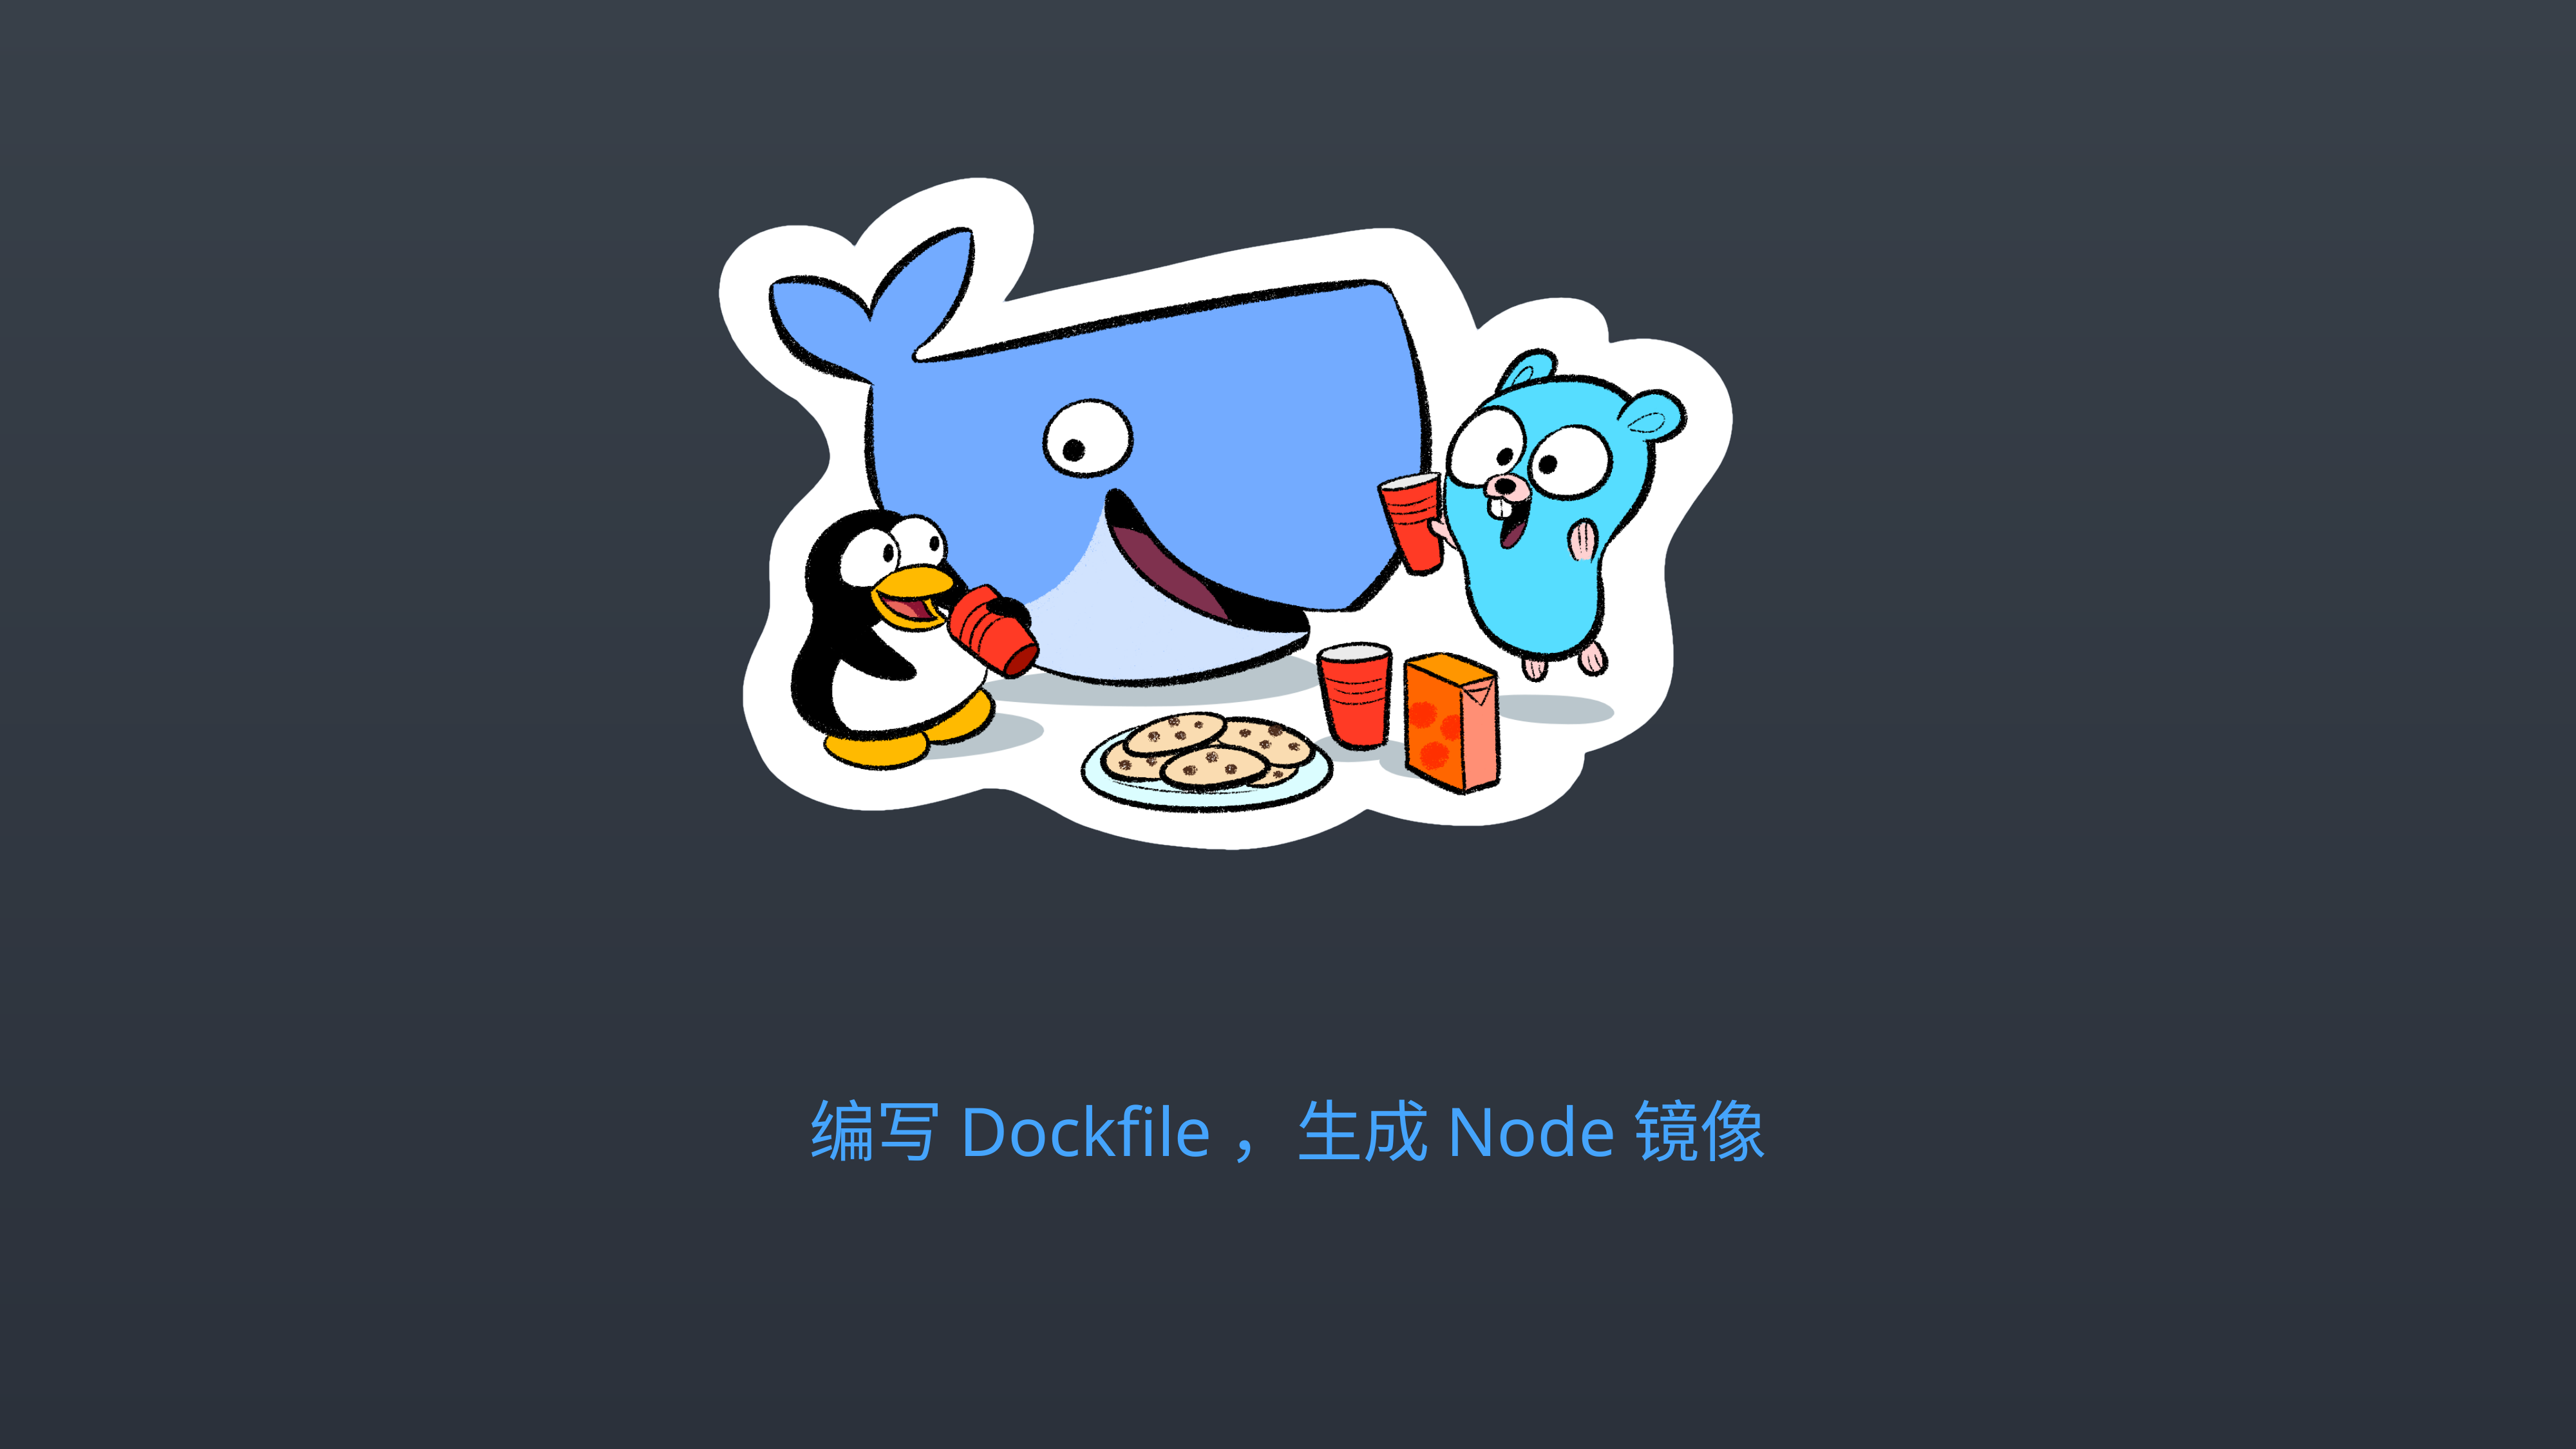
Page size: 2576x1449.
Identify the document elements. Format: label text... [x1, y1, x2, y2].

text_box 编写Dockfile，生成Node镜像 [755, 1084, 1821, 1256]
picture [684, 137, 1747, 883]
